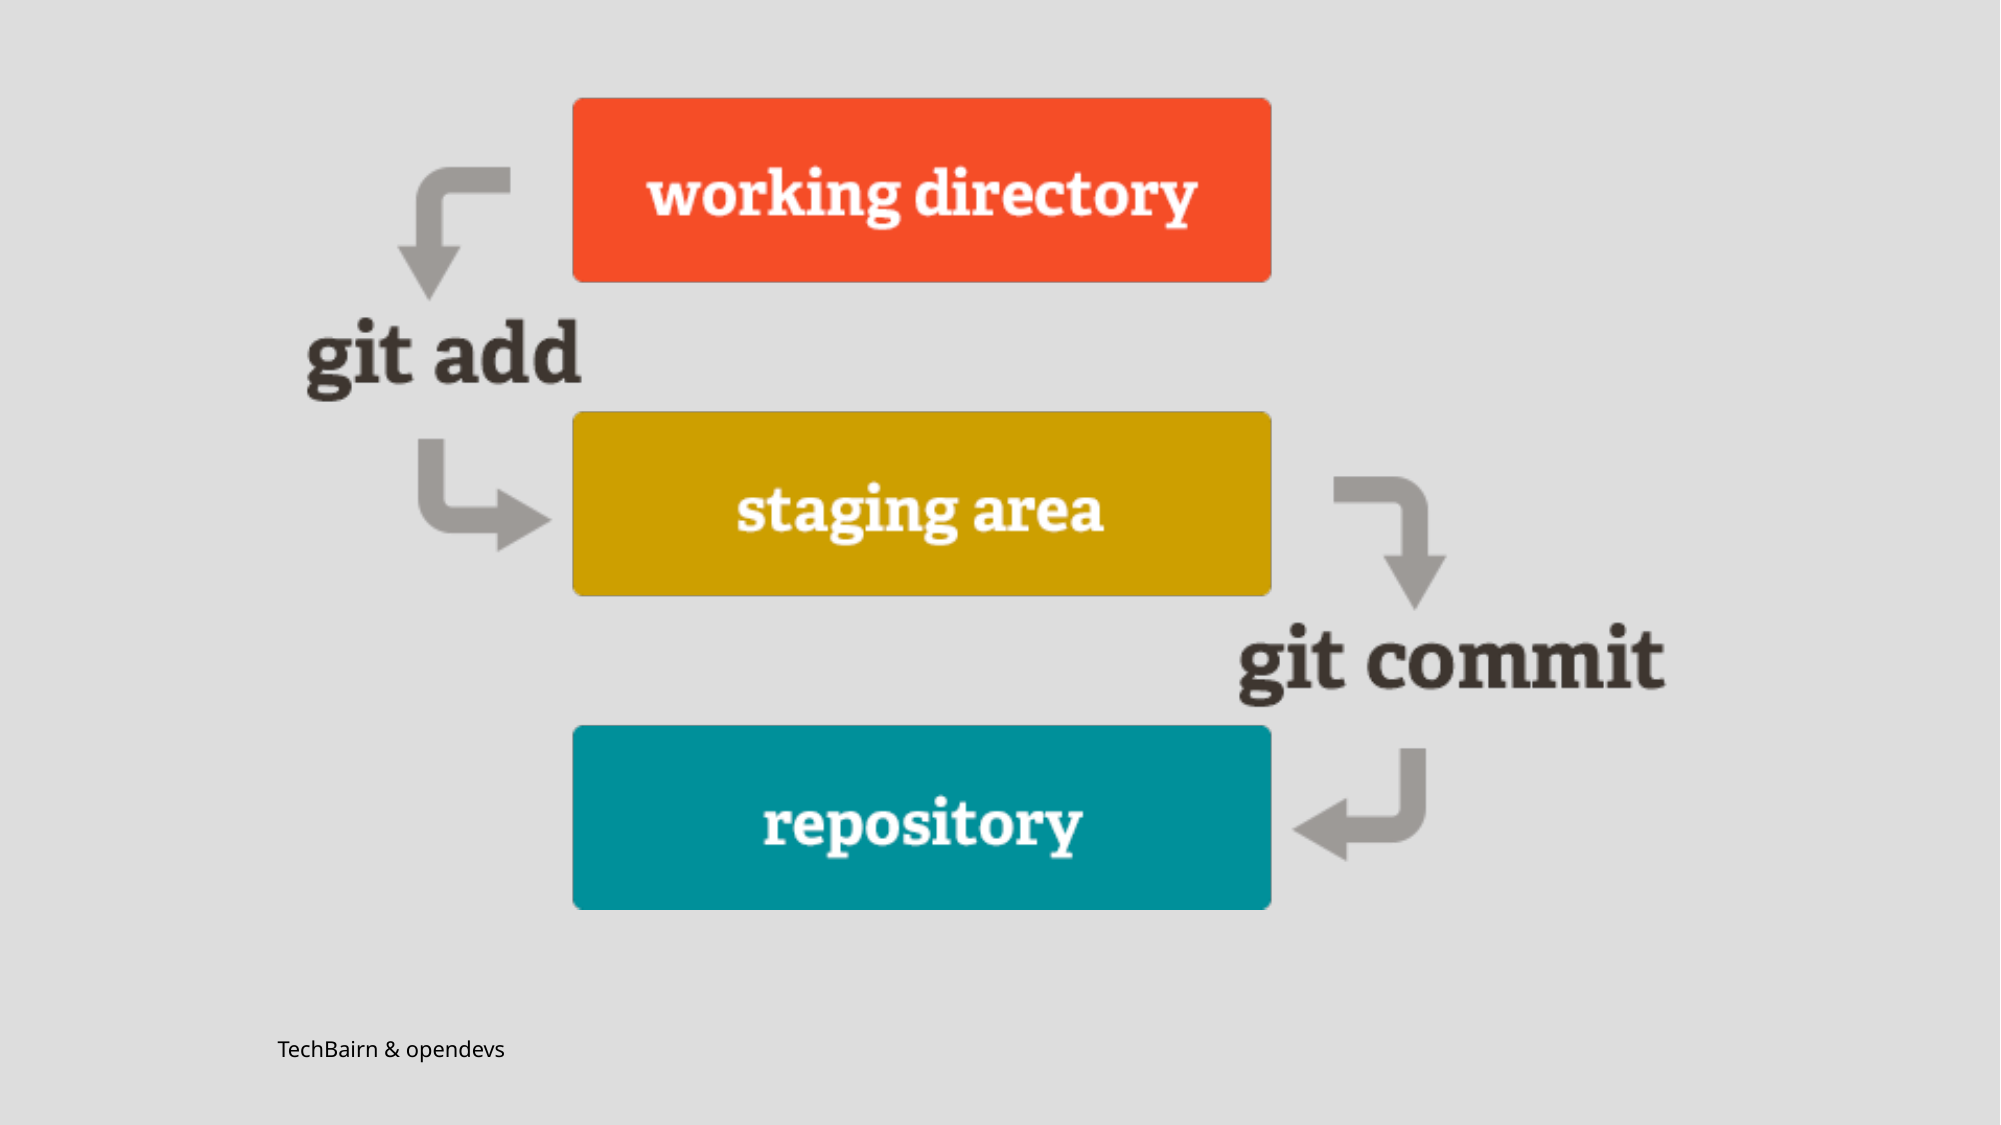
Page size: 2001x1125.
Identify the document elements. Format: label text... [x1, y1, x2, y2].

picture [262, 82, 1696, 910]
footer TechBairn & opendevs [262, 1023, 1231, 1076]
